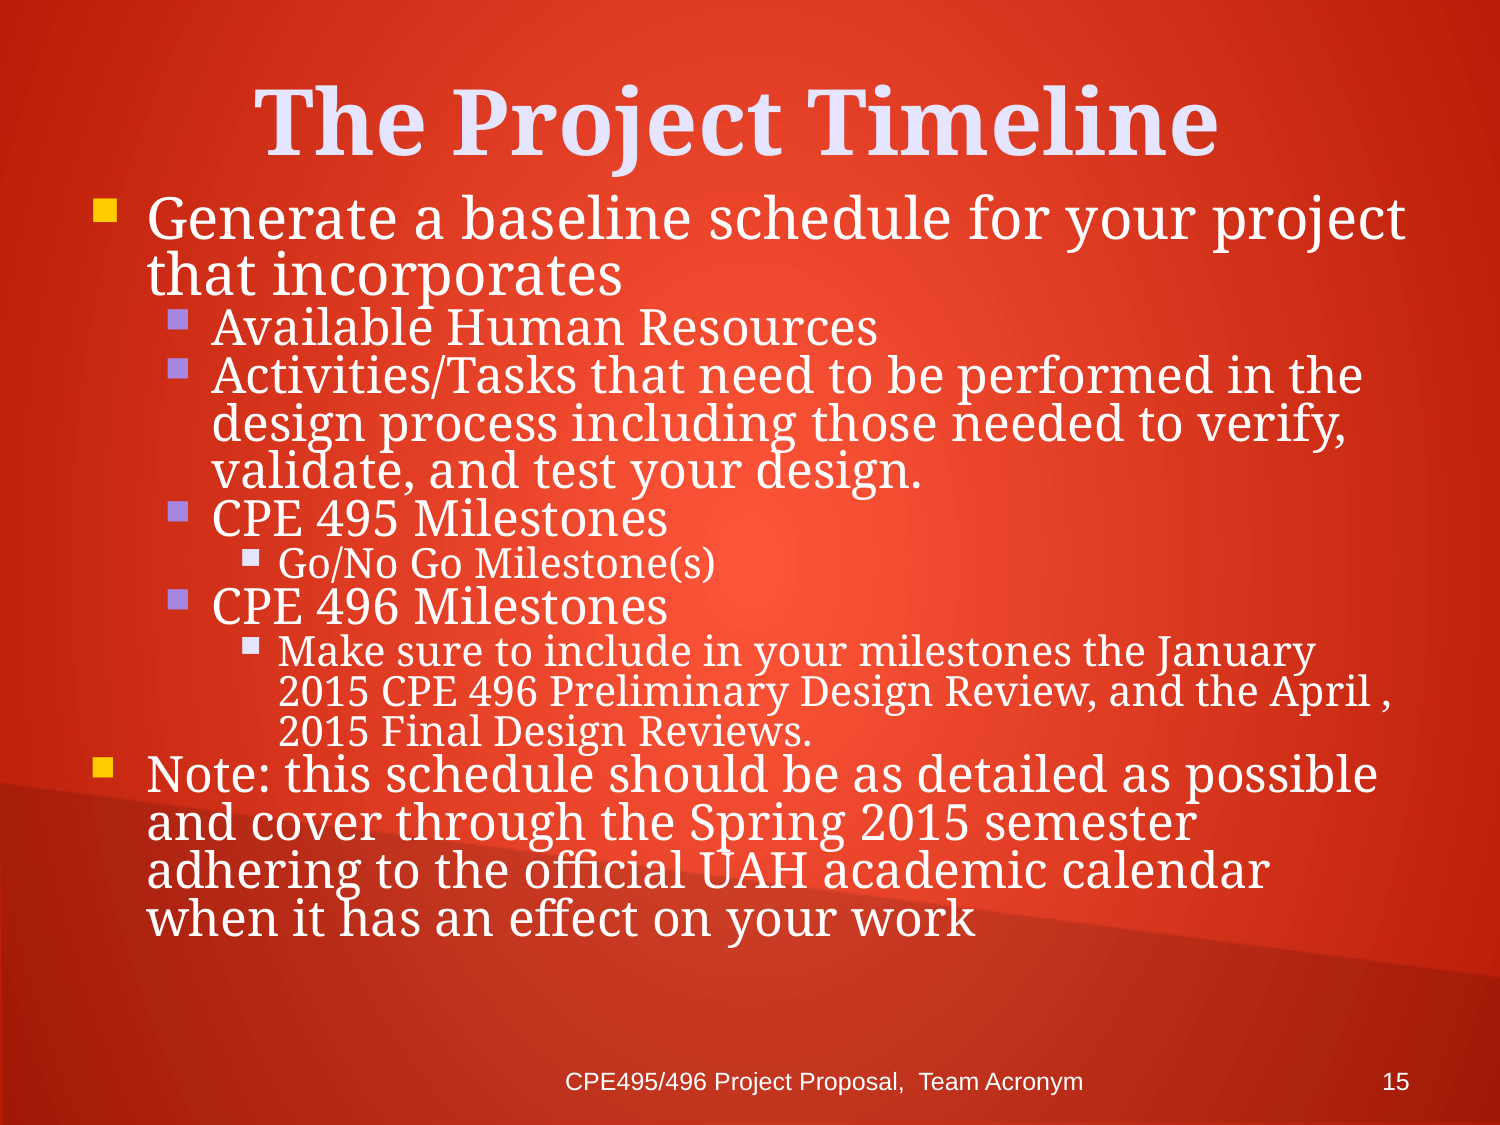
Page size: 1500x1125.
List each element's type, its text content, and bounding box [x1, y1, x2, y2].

text_box Generate a baseline schedule for your project that incorporates Available Human Resources Activities/Tasks that need to be performed in the design process including those needed to verify, validate, and test your design. CPE 495 Milestones Go/No Go Milestone(s) CPE 496 Milestones Make sure to include in your milestones the January 2015 CPE 496 Preliminary Design Review, and the April , 2015 Final Design Reviews. Note: this schedule should be as detailed as possible and cover through the Spring 2015 semester adhering to the official UAH academic calendar when it has an effect on your work [74, 187, 1425, 1025]
text_box The Project Timeline [74, 24, 1425, 187]
text_box <number> [1325, 1062, 1425, 1103]
text_box CPE495/496 Project Proposal, Team Acronym [337, 1062, 1313, 1103]
picture [0, 0, 1500, 1125]
